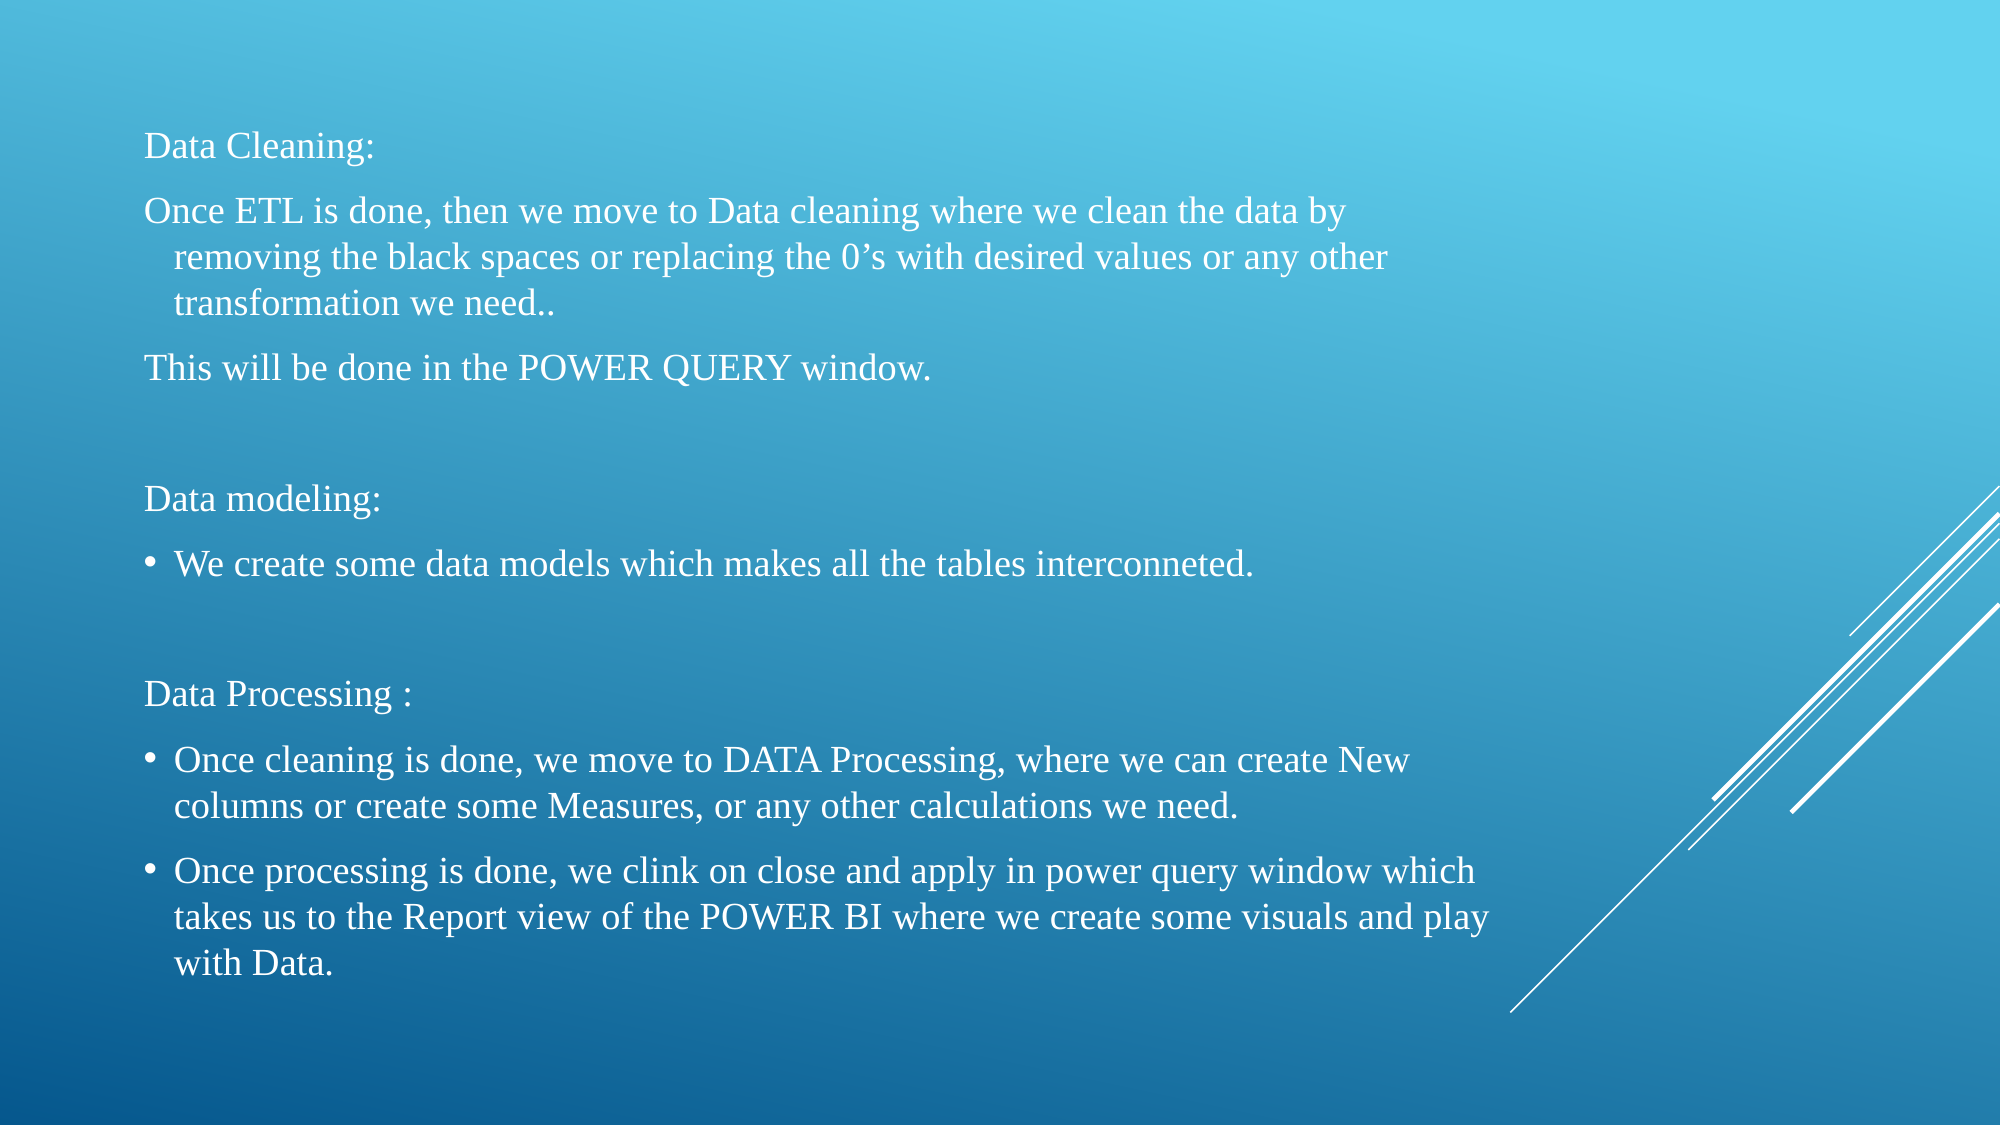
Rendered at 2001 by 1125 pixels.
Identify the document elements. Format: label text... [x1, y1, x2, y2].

list Data Cleaning: Once ETL is done, then we move to Data cleaning where we clean the data by removing the black spaces or replacing the 0’s with desired values or any other transformation we need.. This will be done in the POWER QUERY window. Data modeling: We create some data models which makes all the tables interconneted. Data Processing : Once cleaning is done, we move to DATA Processing, where we can create New columns or create some Measures, or any other calculations we need. Once processing is done, we clink on close and apply in power query window which takes us to the Report view of the POWER BI where we create some visuals and play with Data. [112, 112, 1513, 1000]
